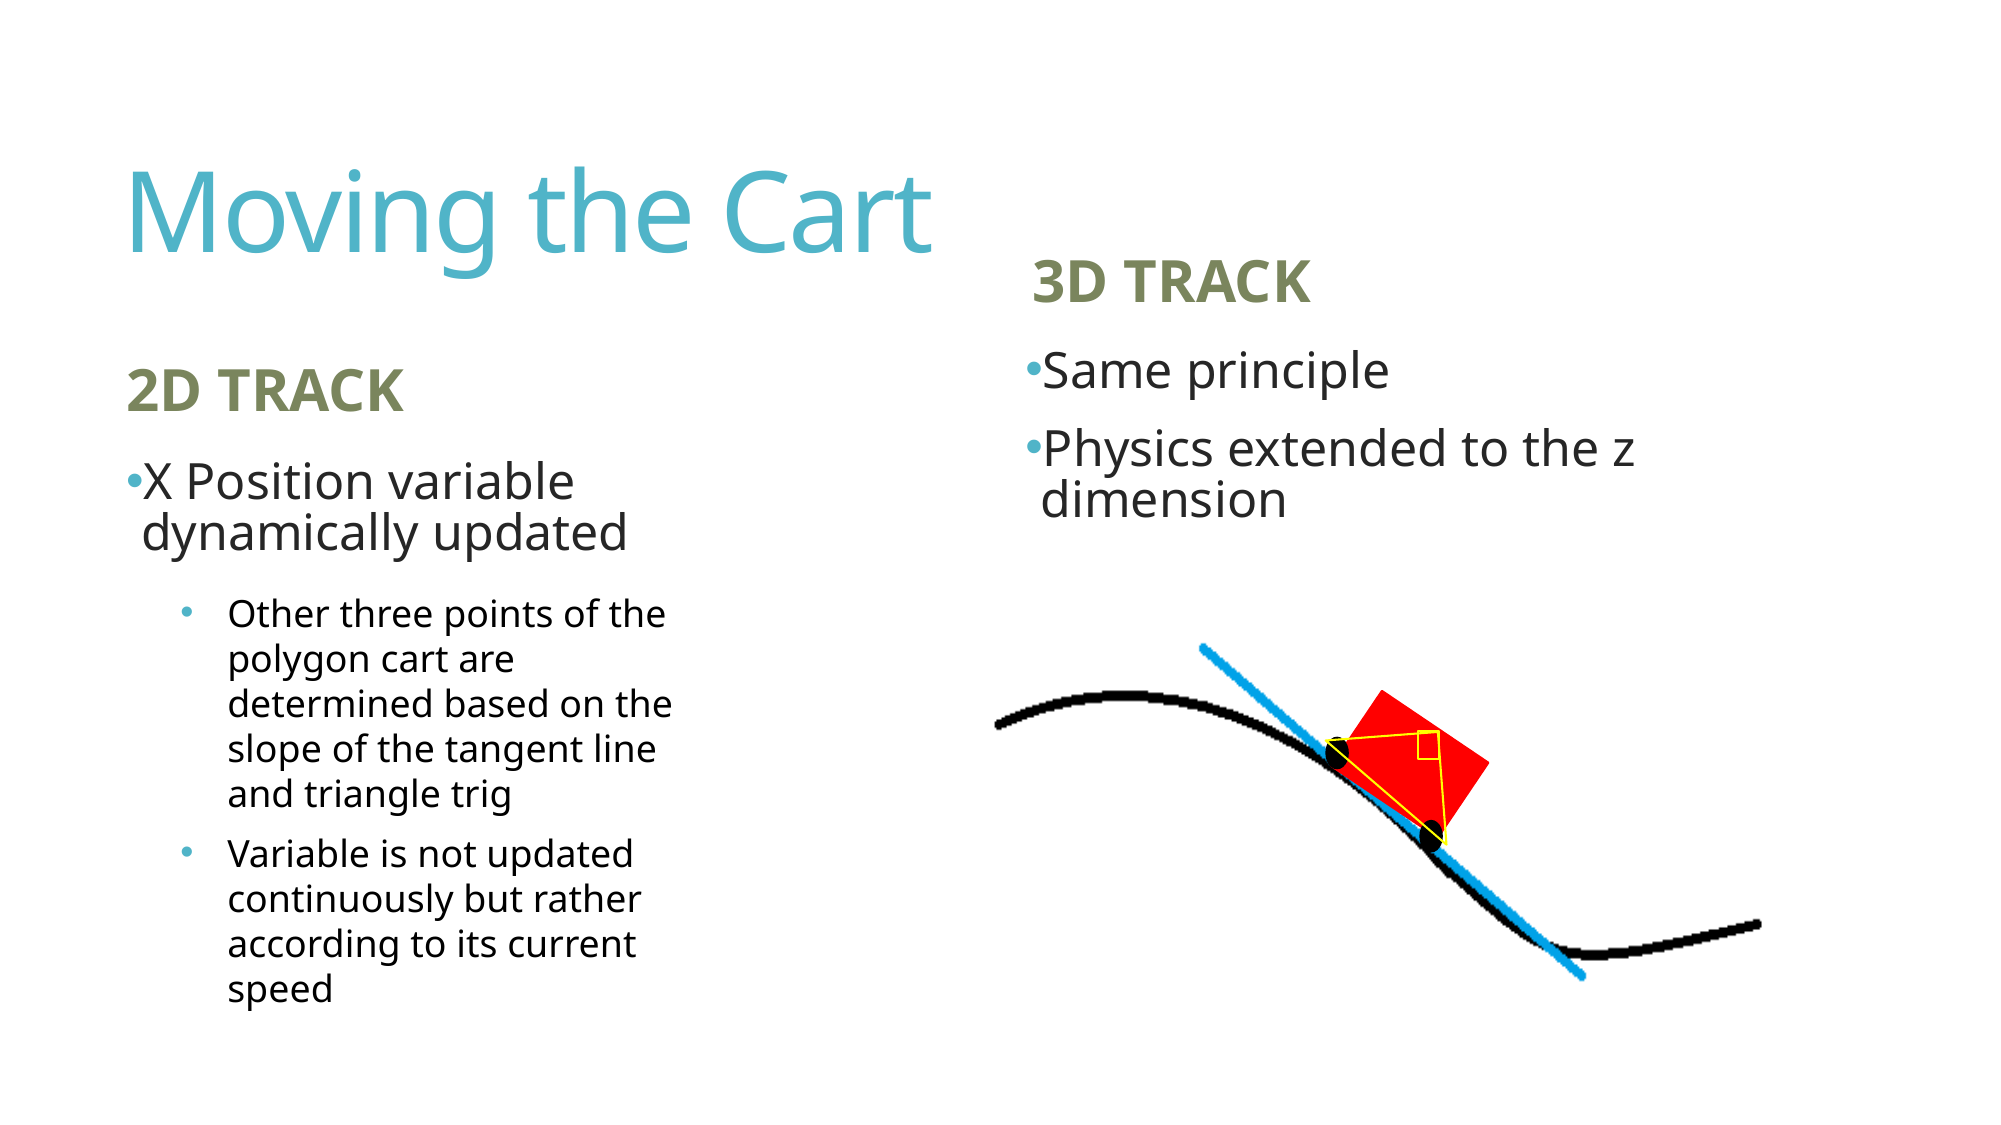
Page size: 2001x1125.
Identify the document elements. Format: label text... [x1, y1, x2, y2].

title Moving the Cart [107, 81, 1875, 354]
list X Position variable dynamically updated [111, 451, 876, 977]
list 3D TRACK [1017, 225, 1783, 344]
list 2D TRACK [111, 334, 876, 451]
text_box Other three points of the polygon cart are determined based on the slope of the tangent line and triangle trig Variable is not updated continuously but rather according to its current speed [165, 582, 734, 1017]
picture [901, 546, 1934, 1024]
list Same principle Physics extended to the z dimension [1010, 339, 1776, 546]
